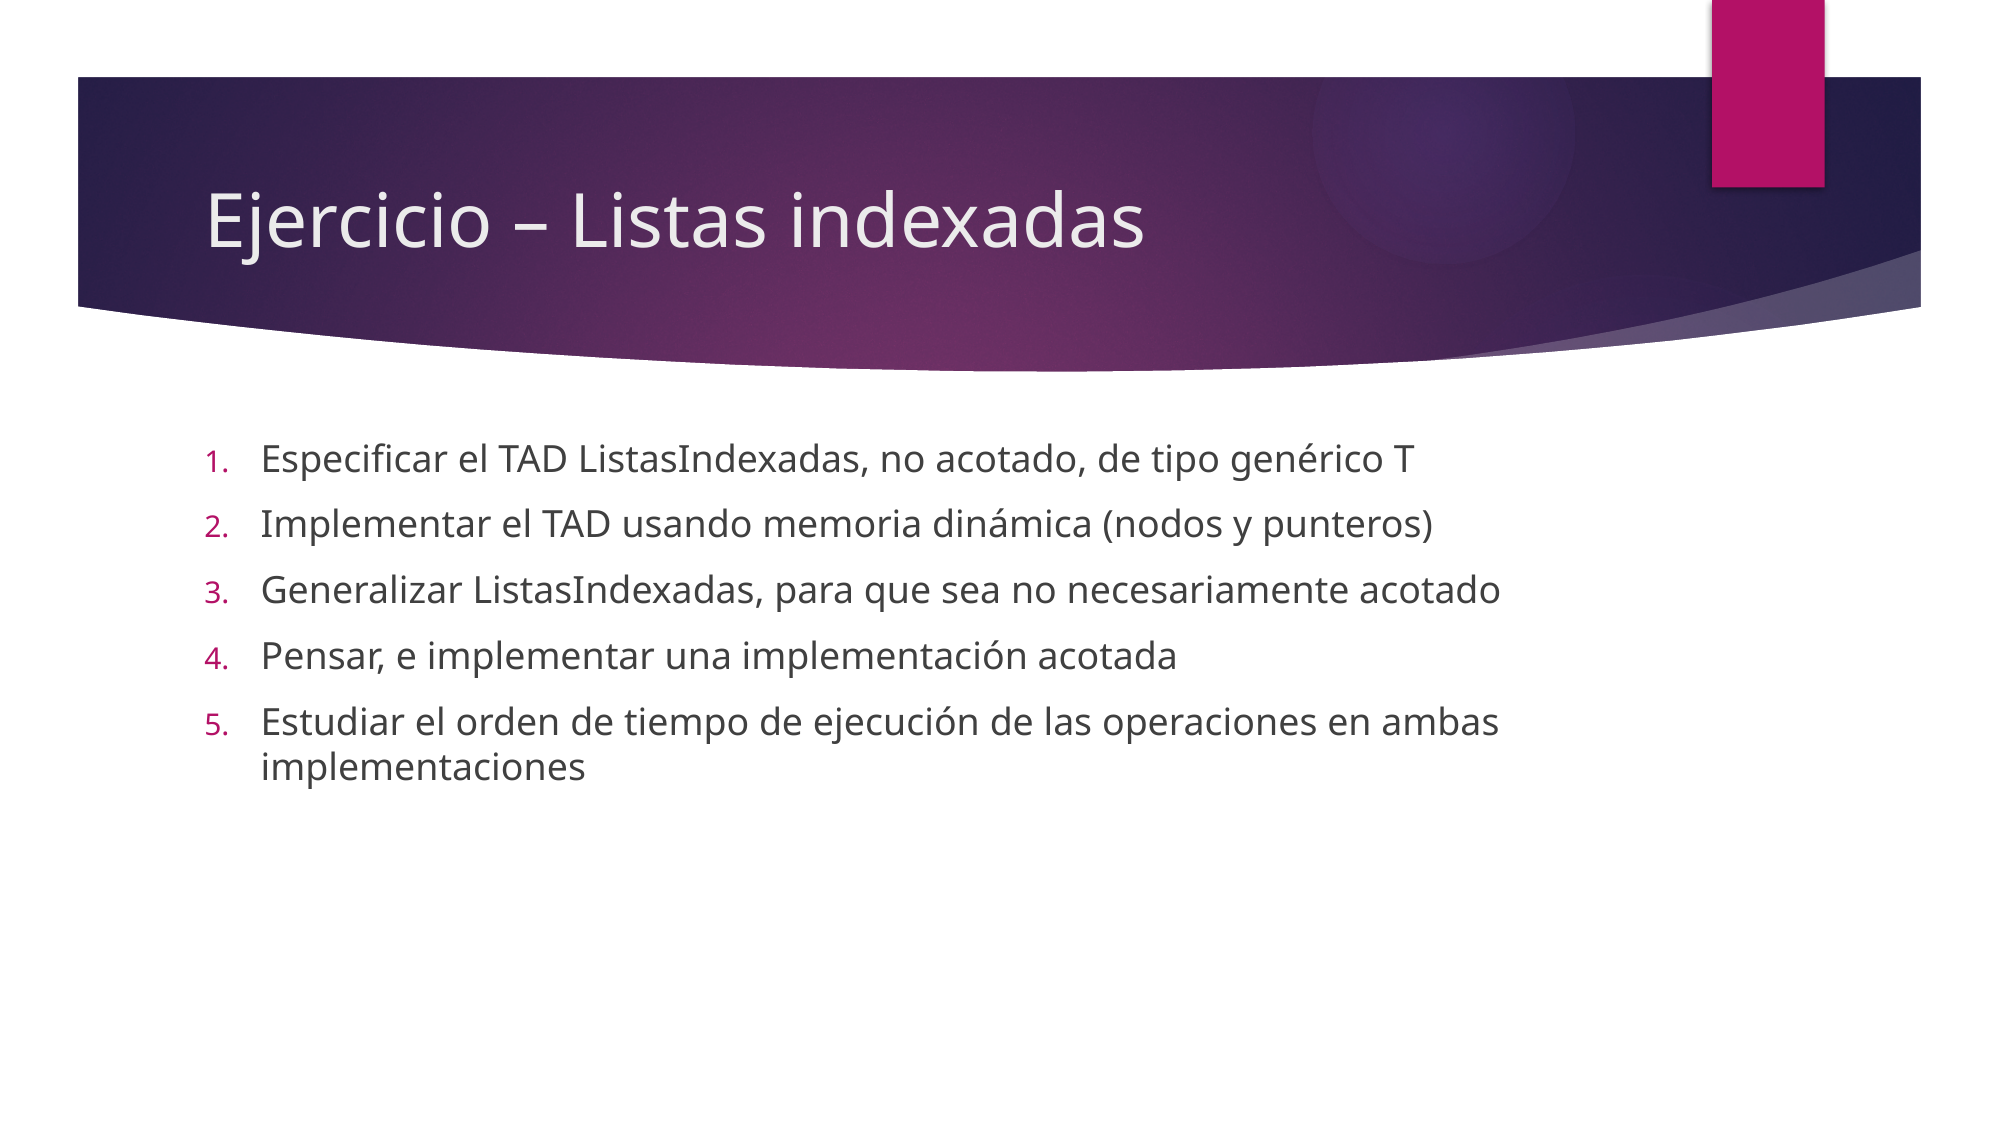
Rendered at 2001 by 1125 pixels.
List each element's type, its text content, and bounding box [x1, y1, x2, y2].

title Ejercicio – Listas indexadas [189, 159, 1627, 276]
list Especificar el TAD ListasIndexadas, no acotado, de tipo genérico T Implementar el TAD usando memoria dinámica (nodos y punteros) Generalizar ListasIndexadas, para que sea no necesariamente acotado Pensar, e implementar una implementación acotada Estudiar el orden de tiempo de ejecución de las operaciones en ambas implementaciones [189, 427, 1638, 988]
